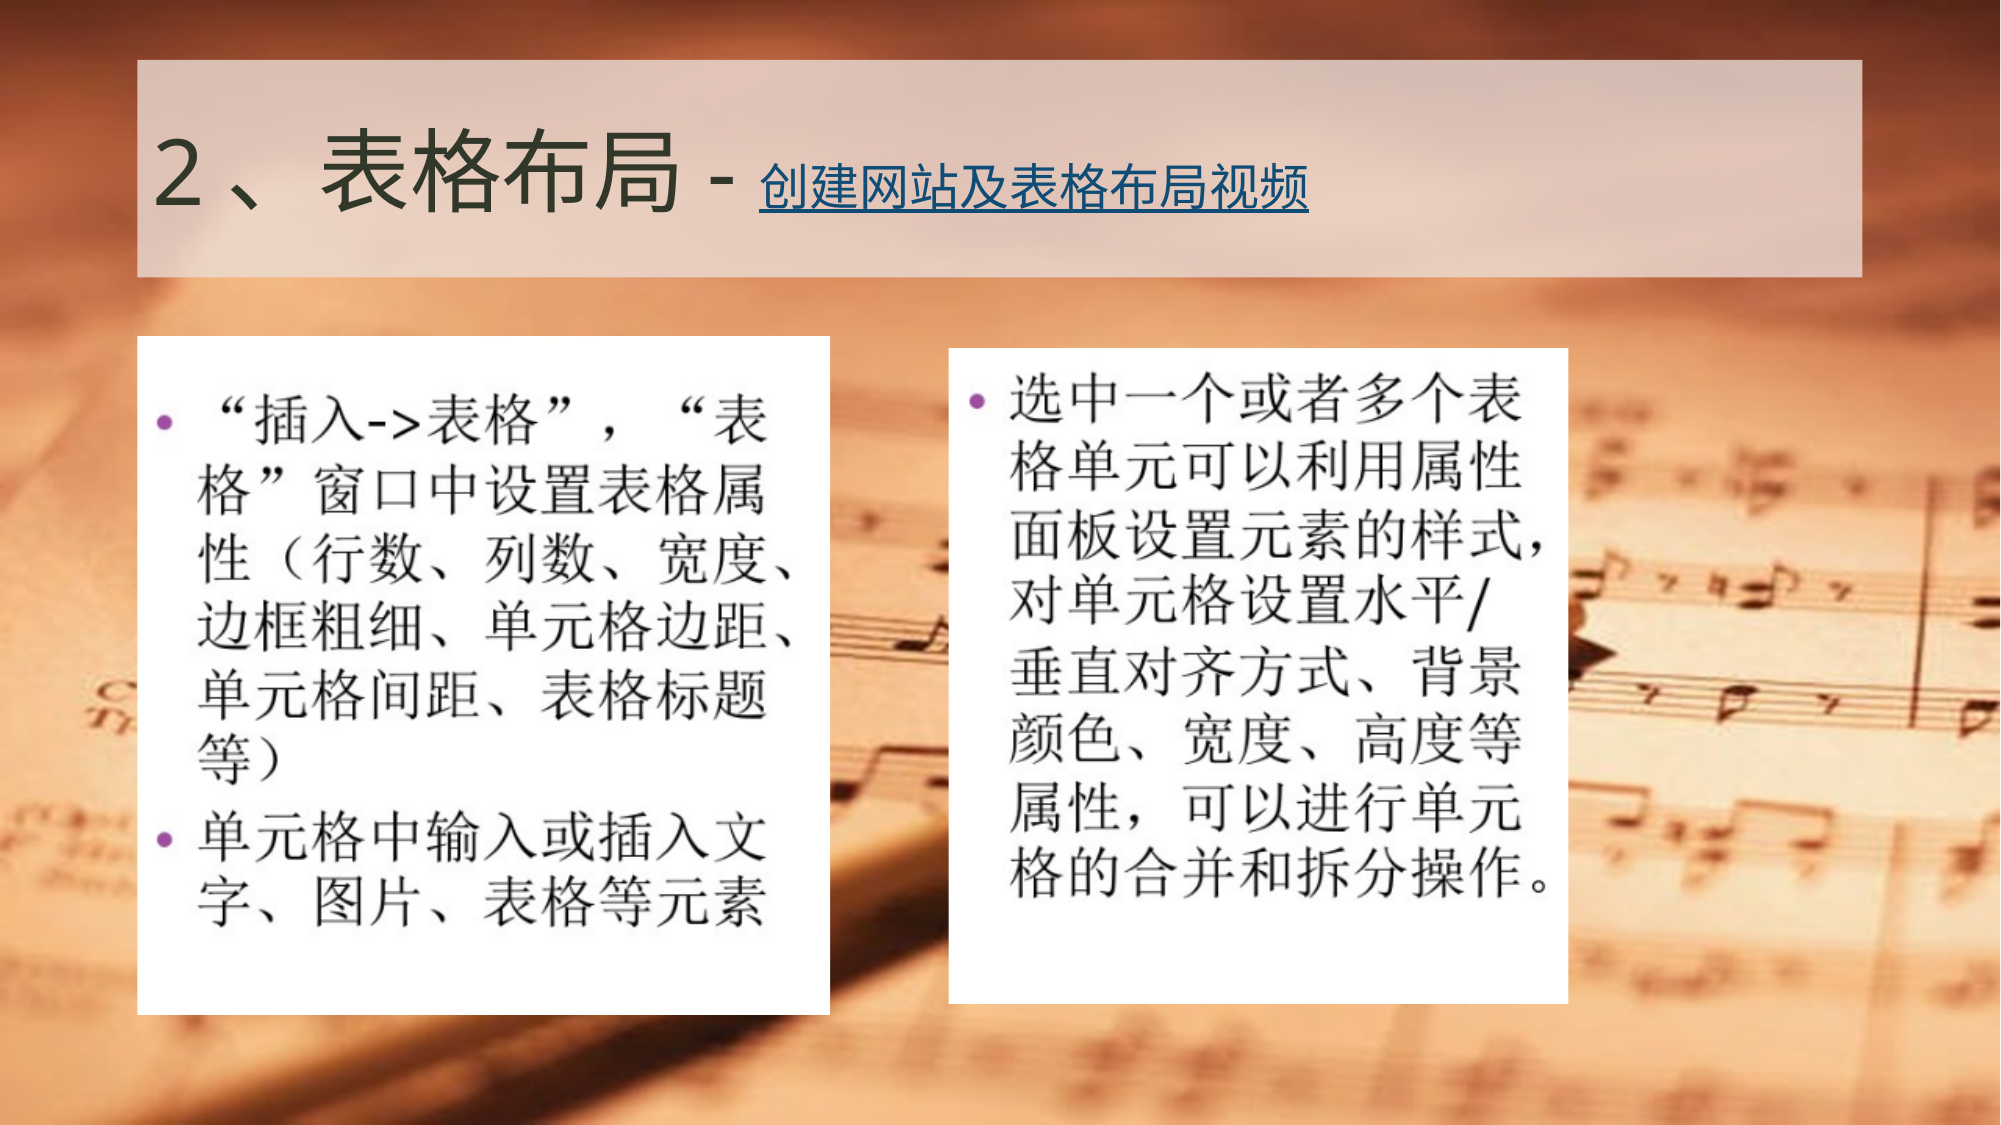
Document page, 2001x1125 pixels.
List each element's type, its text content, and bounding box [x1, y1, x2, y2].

picture [0, 0, 2001, 1125]
title 2、表格布局-创建网站及表格布局视频 [137, 59, 1863, 278]
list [137, 336, 831, 1016]
